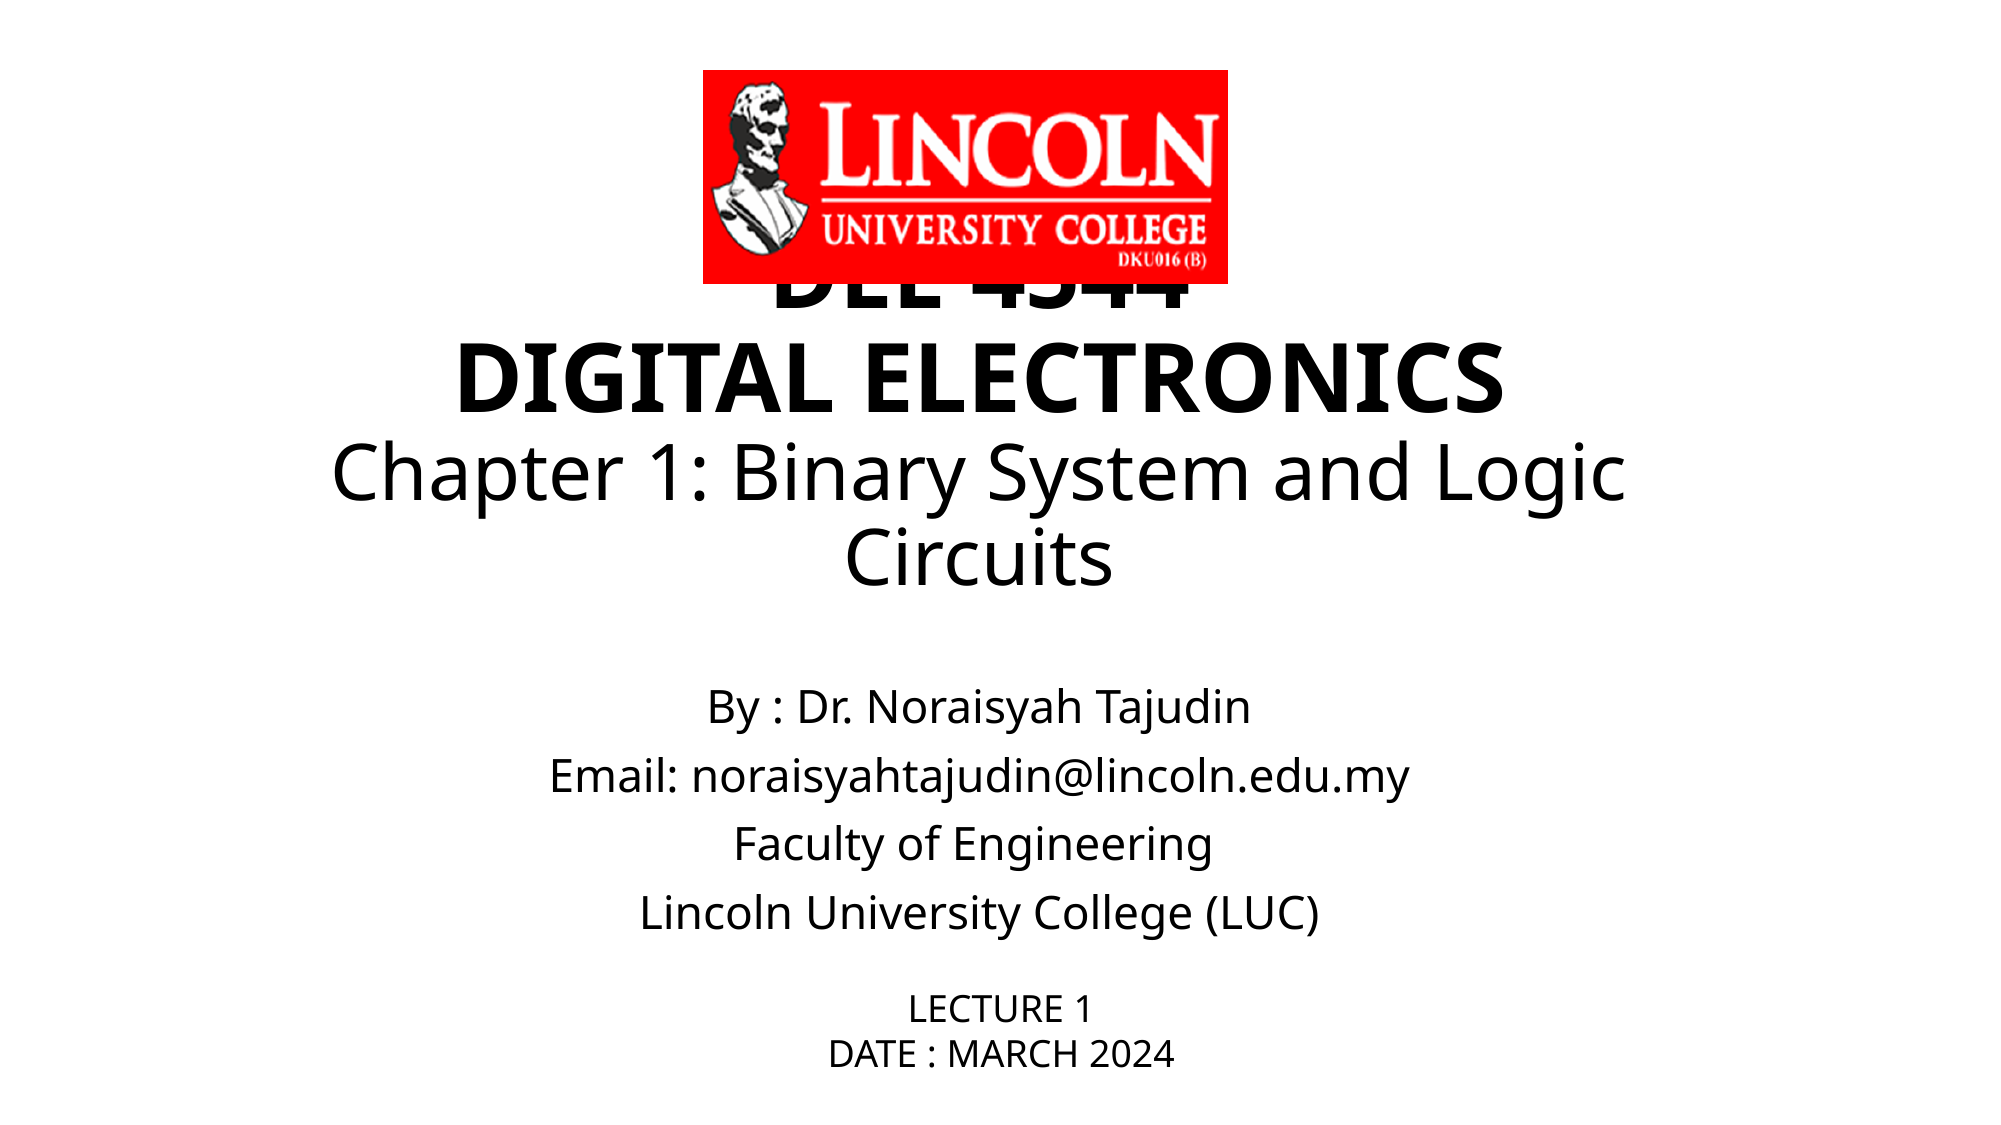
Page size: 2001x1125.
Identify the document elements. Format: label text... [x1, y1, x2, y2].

text_box LECTURE 1 DATE : MARCH 2024 [657, 977, 1346, 1083]
subtitle By : Dr. Noraisyah Tajudin Email: noraisyahtajudin@lincoln.edu.my Faculty of Engineering Lincoln University College (LUC) [229, 676, 1730, 948]
picture [703, 69, 1228, 285]
title DEE 4544 DIGITAL ELECTRONICS Chapter 1: Binary System and Logic Circuits [204, 217, 1755, 610]
